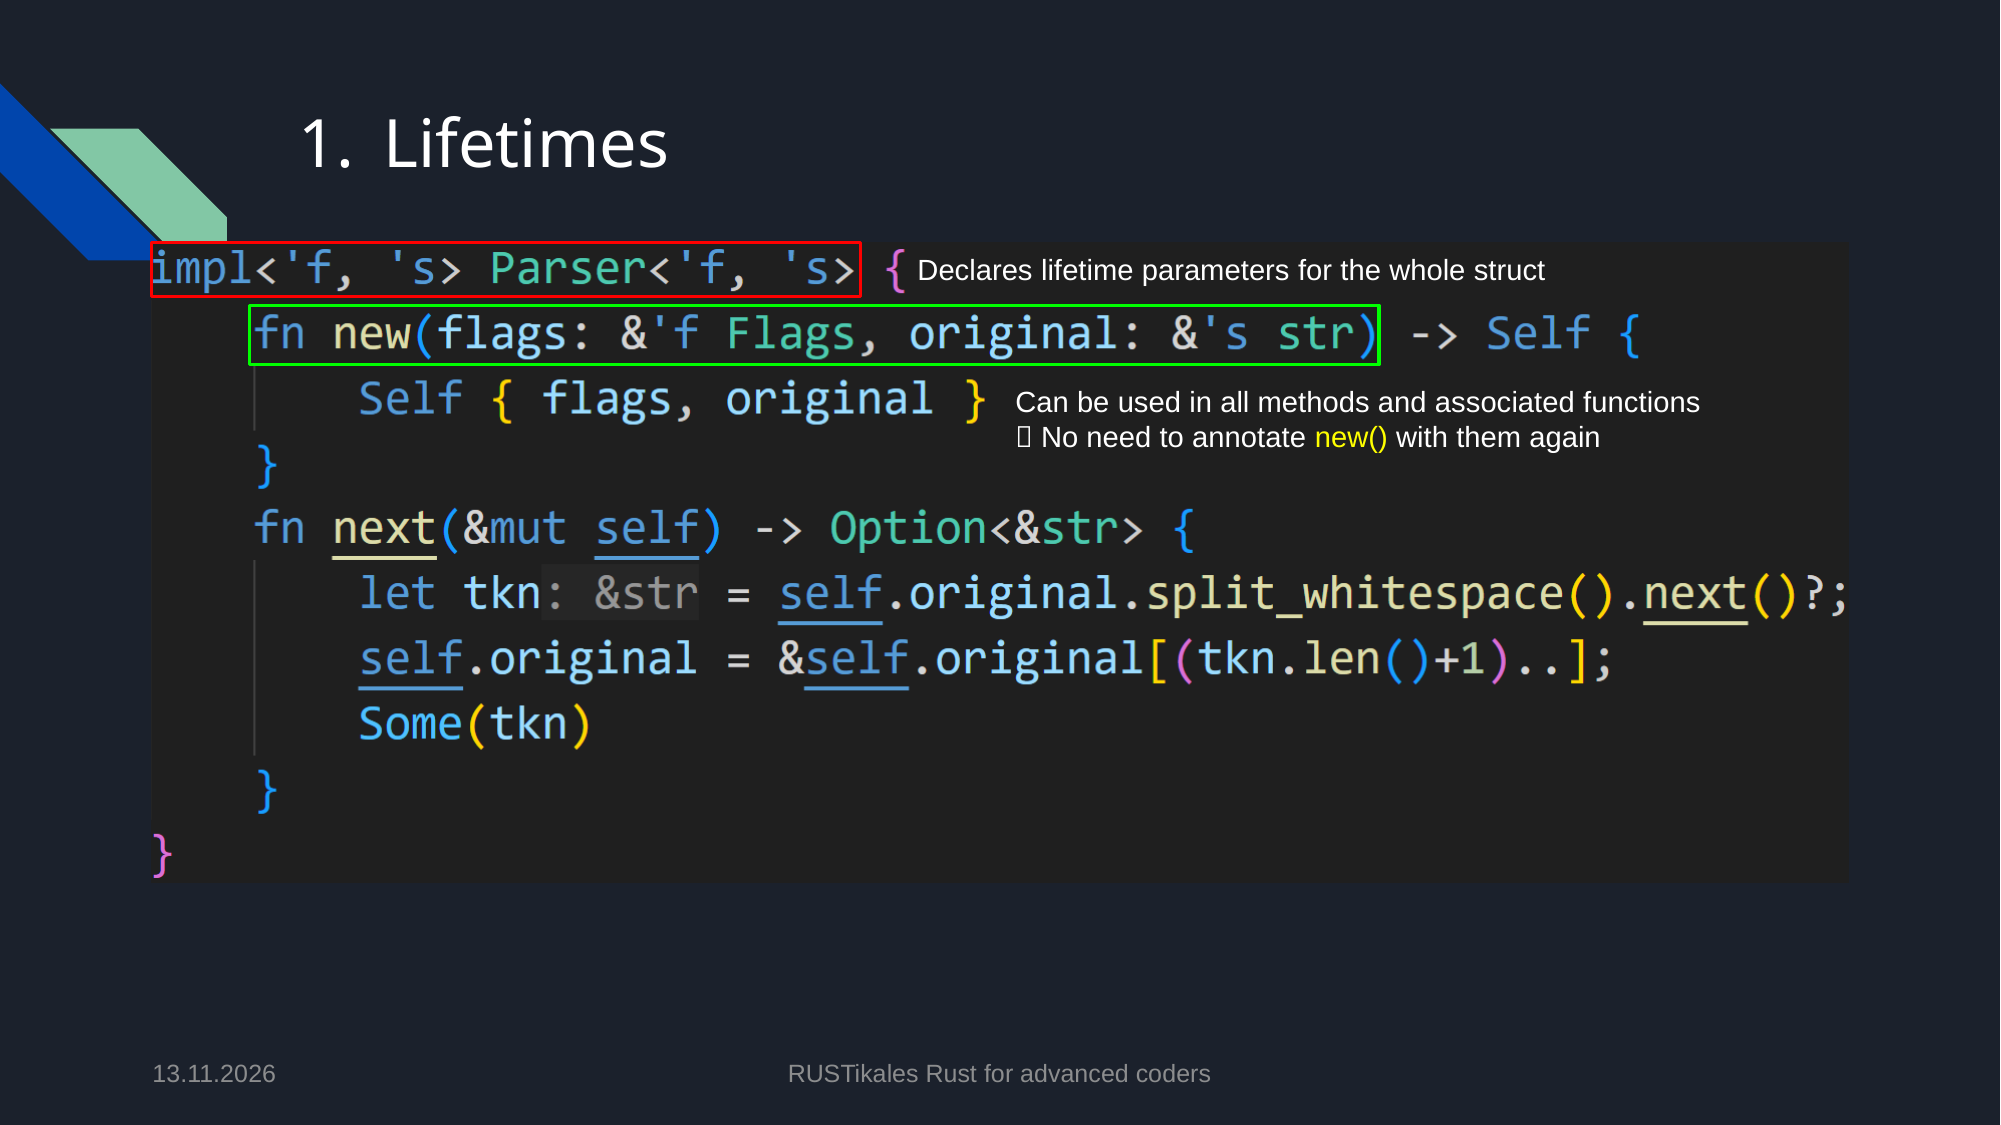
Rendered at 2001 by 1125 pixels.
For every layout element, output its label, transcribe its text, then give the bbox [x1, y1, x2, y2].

title Lifetimes [283, 86, 1824, 241]
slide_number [137, 1042, 588, 1103]
picture [151, 241, 1849, 884]
footer RUSTikales Rust for advanced coders [662, 1042, 1338, 1103]
